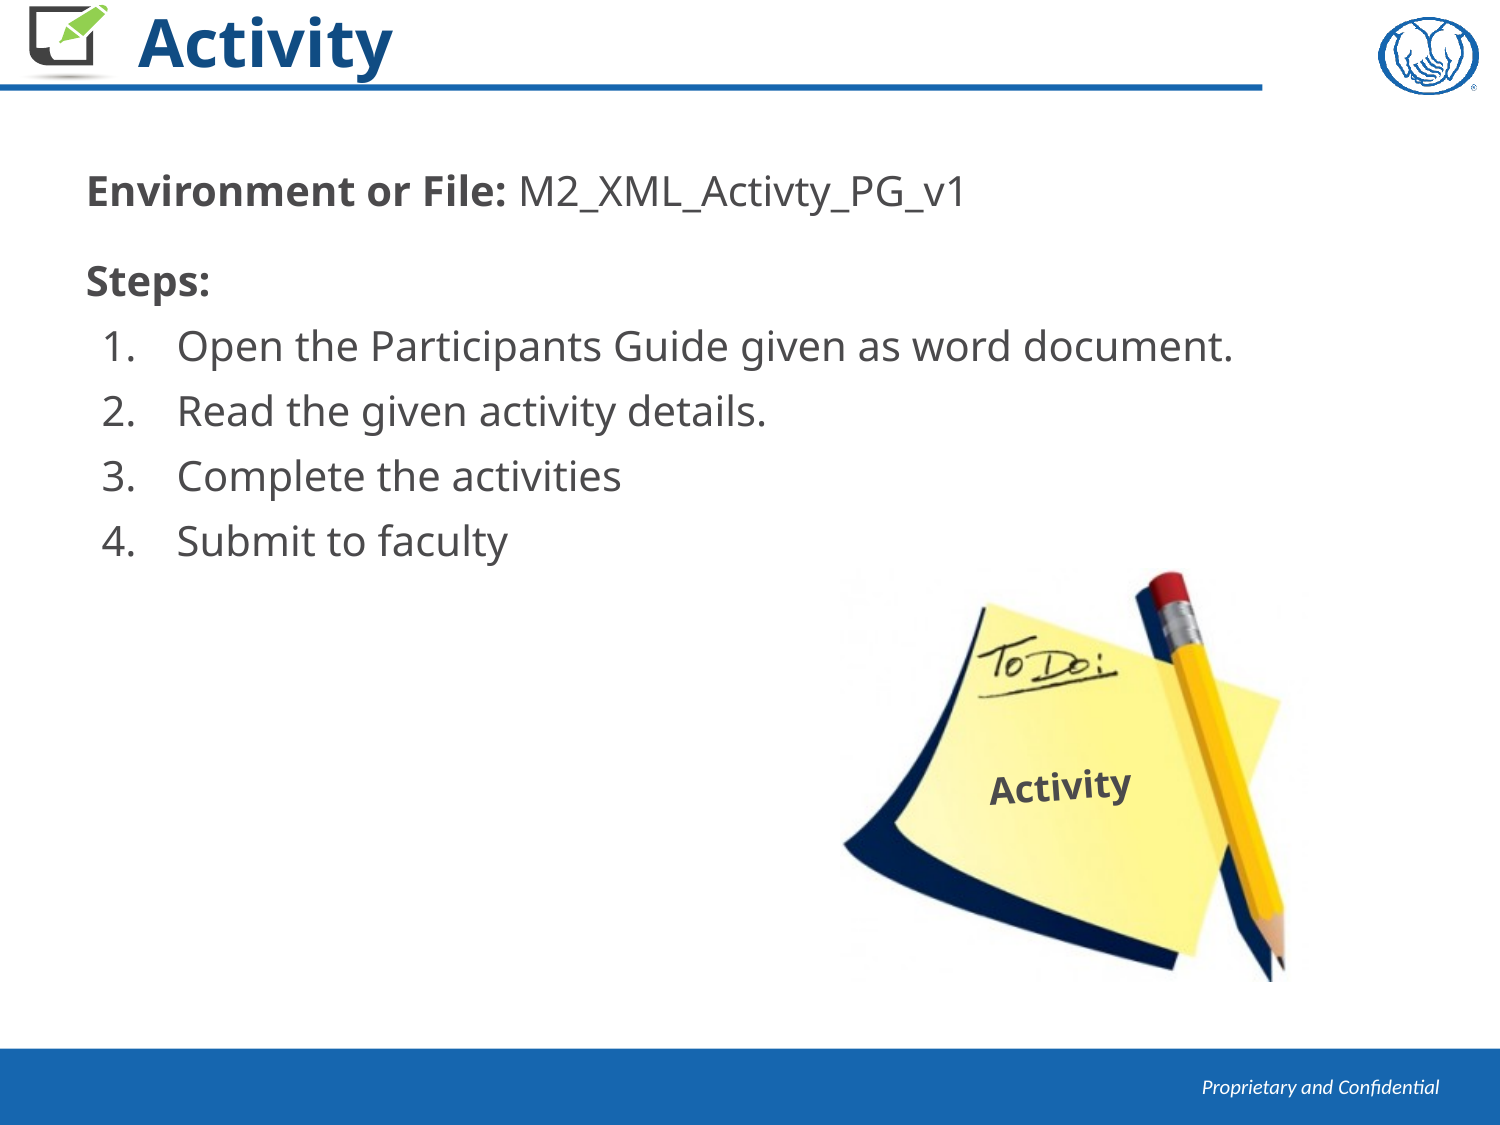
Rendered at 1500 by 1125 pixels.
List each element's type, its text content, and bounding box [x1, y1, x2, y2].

picture [839, 568, 1310, 982]
picture [1378, 17, 1479, 95]
title Activity [123, 0, 1391, 94]
text_box Environment or File: M2_XML_Activty_PG_v1 Steps: Open the Participants Guide given as word document. Read the given activity details. Complete the activities Submit to faculty [71, 142, 1436, 573]
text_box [14, 4, 125, 82]
